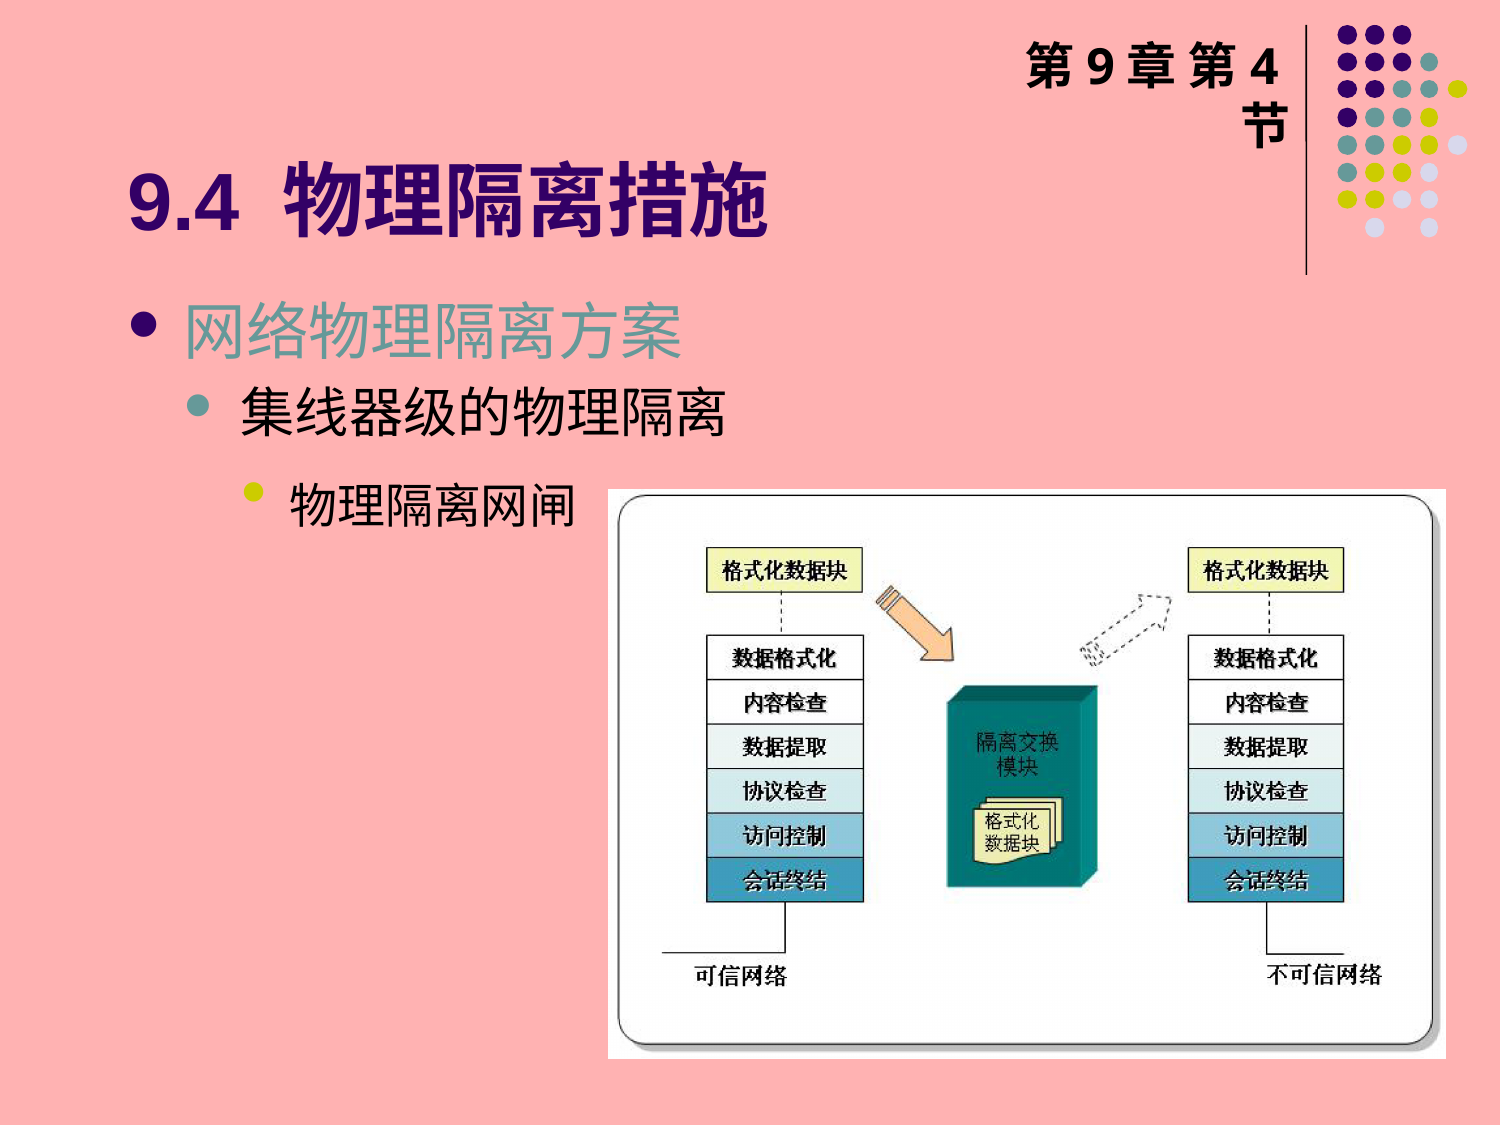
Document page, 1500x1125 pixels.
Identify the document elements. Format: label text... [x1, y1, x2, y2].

text_box 第9章 第4节 [962, 26, 1306, 162]
picture [608, 489, 1446, 1059]
title 9.4 物理隔离措施 [112, 66, 1388, 254]
list 网络物理隔离方案 集线器级的物理隔离 物理隔离网闸 [112, 284, 1388, 943]
